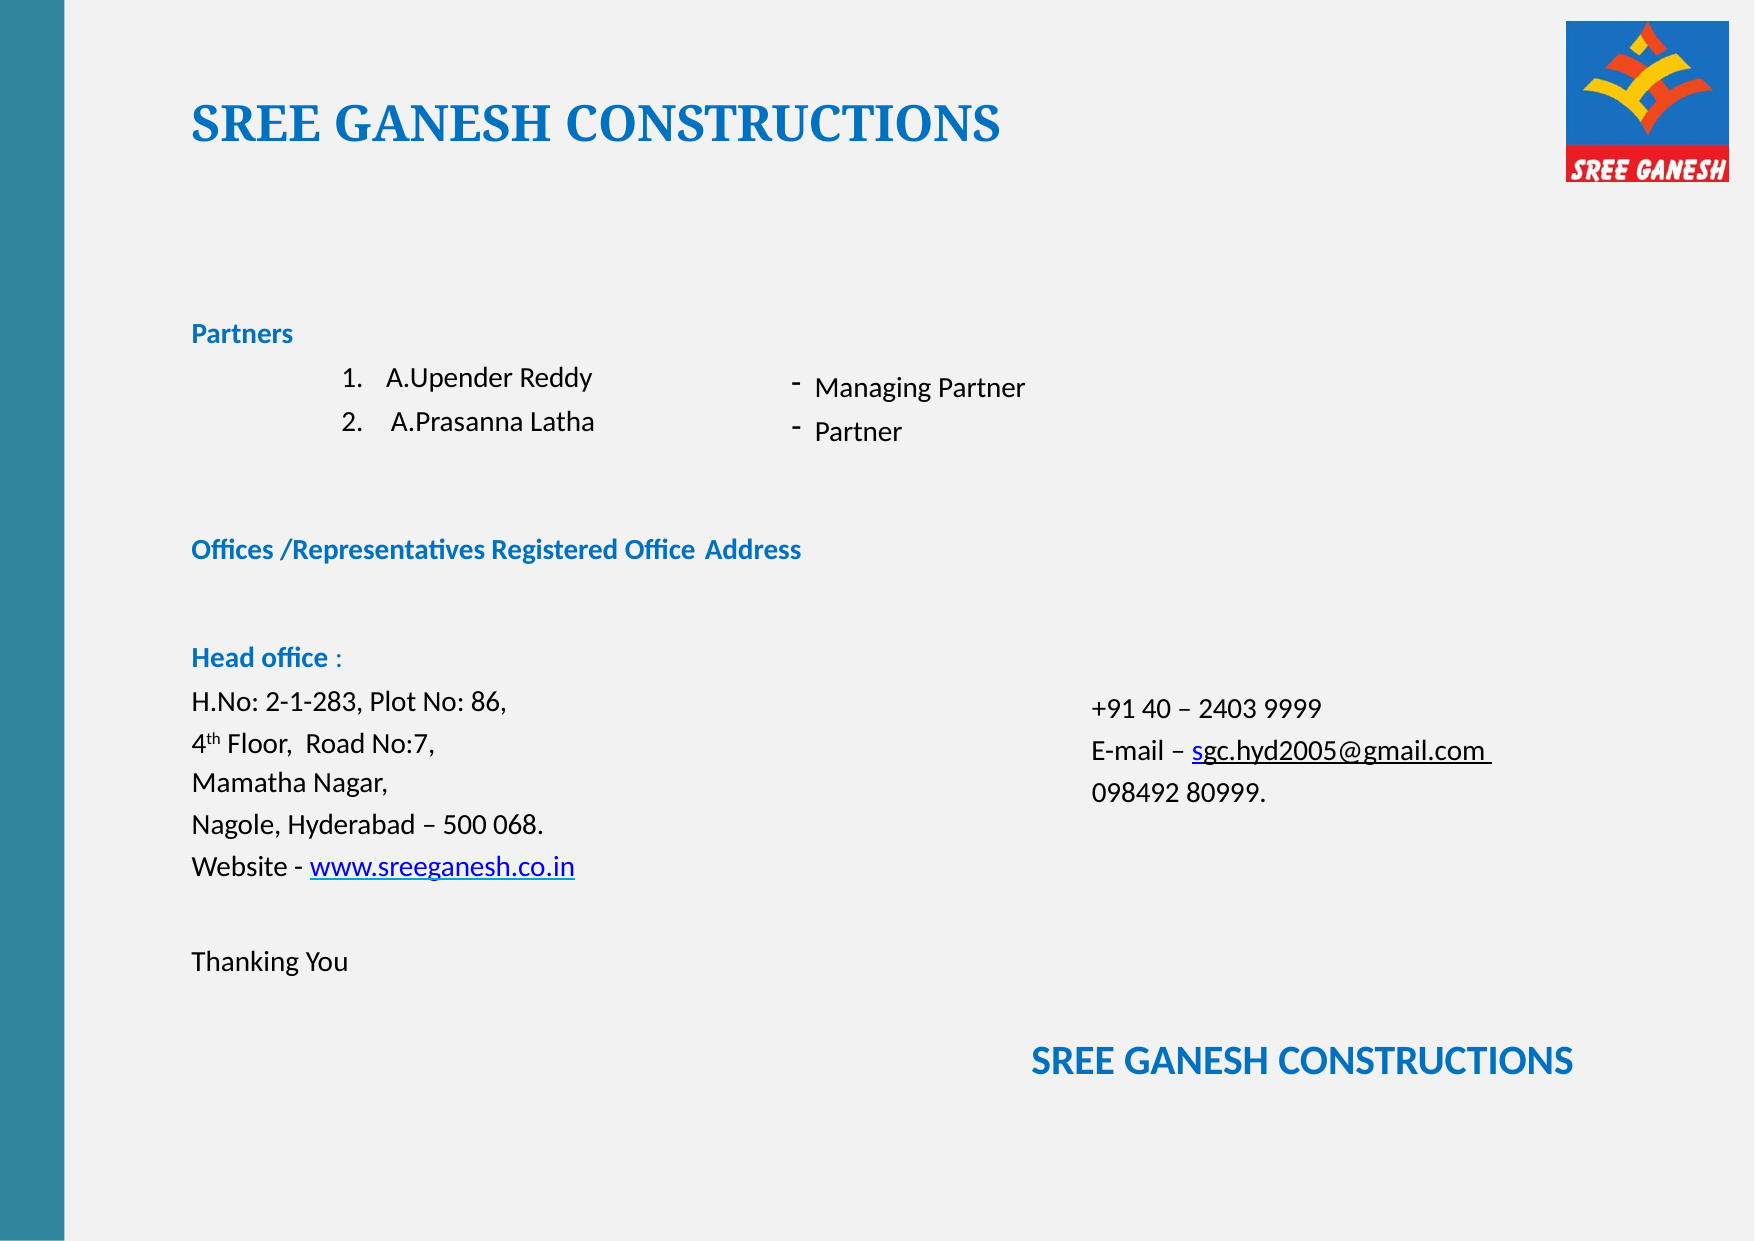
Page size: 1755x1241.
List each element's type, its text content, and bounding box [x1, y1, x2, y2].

text_box SREE GANESH CONSTRUCTIONS [189, 89, 1190, 152]
text_box Partners A.Upender Reddy A.Prasanna Latha [189, 303, 689, 438]
text_box Managing Partner Partner [789, 357, 1118, 448]
text_box Thanking You [189, 940, 431, 978]
text_box [1564, 20, 1730, 183]
text_box Head office : H.No: 2-1-283, Plot No: 86, 4th Floor, Road No:7, Mamatha Nagar, Nagole, Hyderabad – 500 068. Website - www.sreeganesh.co.in [189, 628, 812, 882]
text_box SREE GANESH CONSTRUCTIONS [1029, 1030, 1627, 1083]
text_box +91 40 – 2403 9999 E-mail – sgc.hyd2005@gmail.com 098492 80999. [1089, 680, 1523, 808]
text_box [0, 0, 67, 1241]
text_box Offices /Representatives Registered Office Address [189, 528, 1176, 566]
